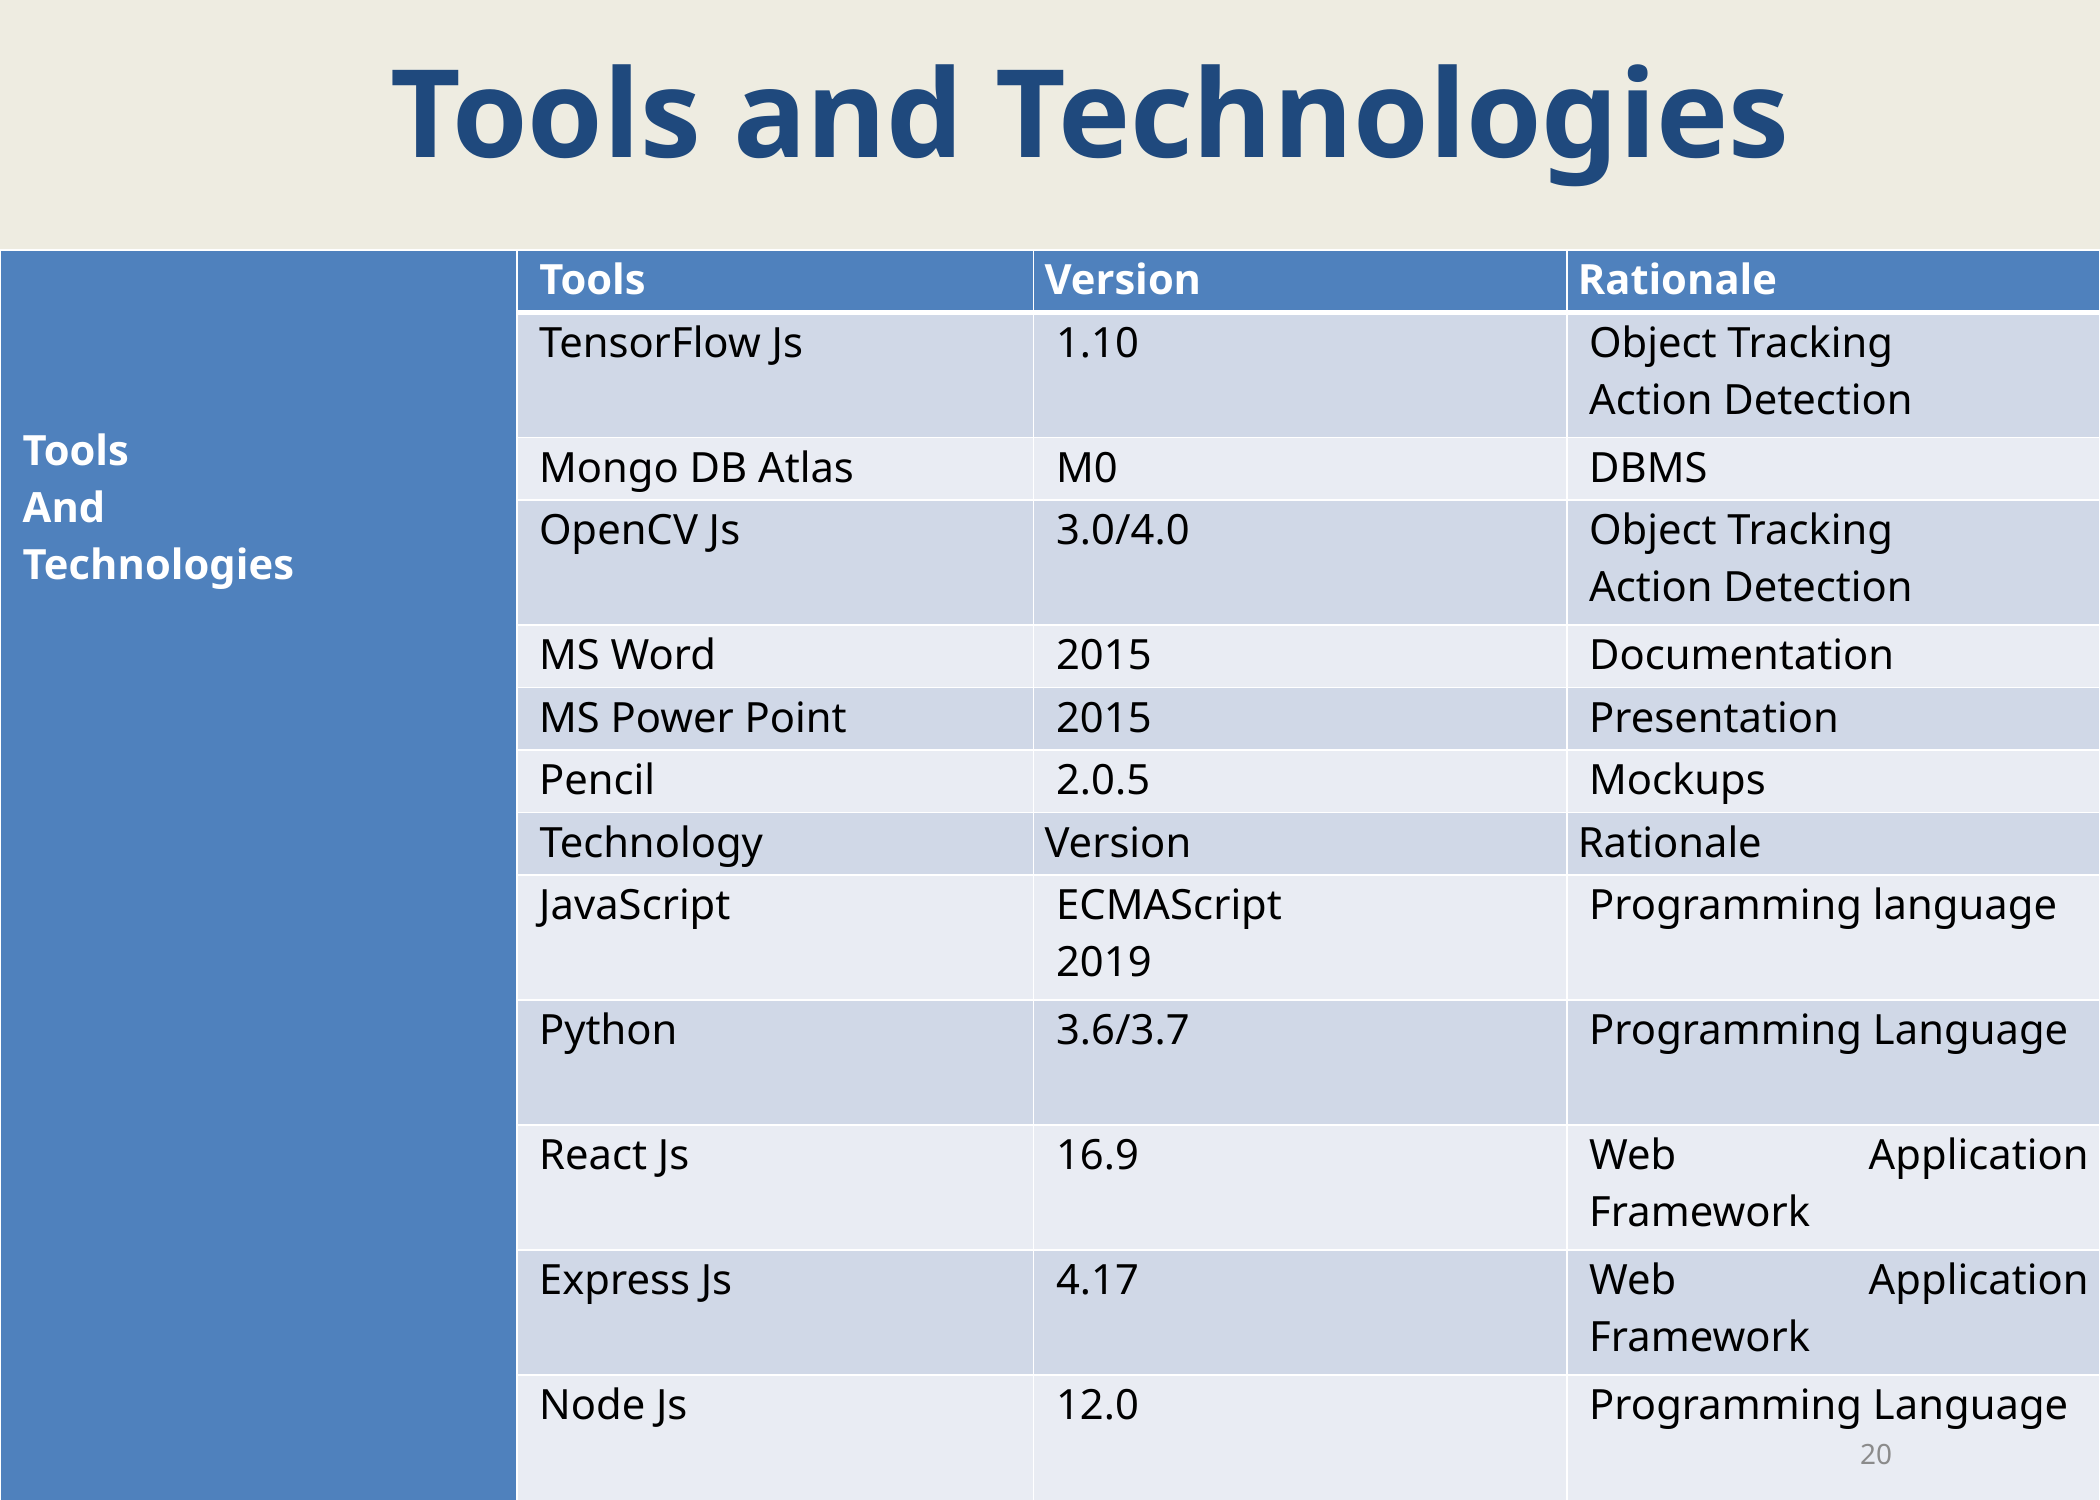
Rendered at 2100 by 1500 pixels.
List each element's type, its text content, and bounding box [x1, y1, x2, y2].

table_cell 2015 [1034, 688, 1566, 749]
table_cell Express Js [518, 1251, 1033, 1374]
table_cell Object Tracking Action Detection [1568, 501, 2099, 624]
table_cell 1.10 [1034, 315, 1566, 437]
table_header Version [1034, 251, 1566, 310]
table_cell Programming Language [1568, 1001, 2099, 1124]
table_cell Object Tracking Action Detection [1568, 315, 2099, 437]
table_header Tools [518, 251, 1033, 310]
table_cell 3.0/4.0 [1034, 501, 1566, 624]
table_cell Pencil [518, 751, 1033, 812]
table_cell React Js [518, 1126, 1033, 1249]
table_cell Web Application Framework [1568, 1251, 2099, 1374]
table_cell ECMAScript 2019 [1034, 876, 1566, 999]
table_cell MS Power Point [518, 688, 1033, 749]
table_cell Version [1034, 813, 1566, 874]
table_cell DBMS [1568, 438, 2099, 499]
table_cell 12.0 [1034, 1376, 1566, 1500]
table_cell OpenCV Js [518, 501, 1033, 624]
table_cell Python [518, 1001, 1033, 1124]
table_cell Mockups [1568, 751, 2099, 812]
table_cell TensorFlow Js [518, 315, 1033, 437]
table_cell Programming Language [1568, 1376, 2099, 1500]
table_cell 2.0.5 [1034, 751, 1566, 812]
table_cell Programming language [1568, 876, 2099, 999]
table_header Tools And Technologies [1, 251, 516, 1500]
table_cell Documentation [1568, 626, 2099, 687]
table_header Rationale [1568, 251, 2099, 310]
table_cell MS Word [518, 626, 1033, 687]
table_cell Node Js [518, 1376, 1033, 1500]
slide_number 20 [1631, 1411, 1907, 1500]
table_cell JavaScript [518, 876, 1033, 999]
title Tools and Technologies [375, 0, 2100, 192]
table_cell Technology [518, 813, 1033, 874]
table_cell 4.17 [1034, 1251, 1566, 1374]
table_cell Mongo DB Atlas [518, 438, 1033, 499]
table_cell 3.6/3.7 [1034, 1001, 1566, 1124]
table_cell 2015 [1034, 626, 1566, 687]
table_cell Rationale [1568, 813, 2099, 874]
table_cell 16.9 [1034, 1126, 1566, 1249]
table_cell M0 [1034, 438, 1566, 499]
table_cell Web Application Framework [1568, 1126, 2099, 1249]
table_cell Presentation [1568, 688, 2099, 749]
